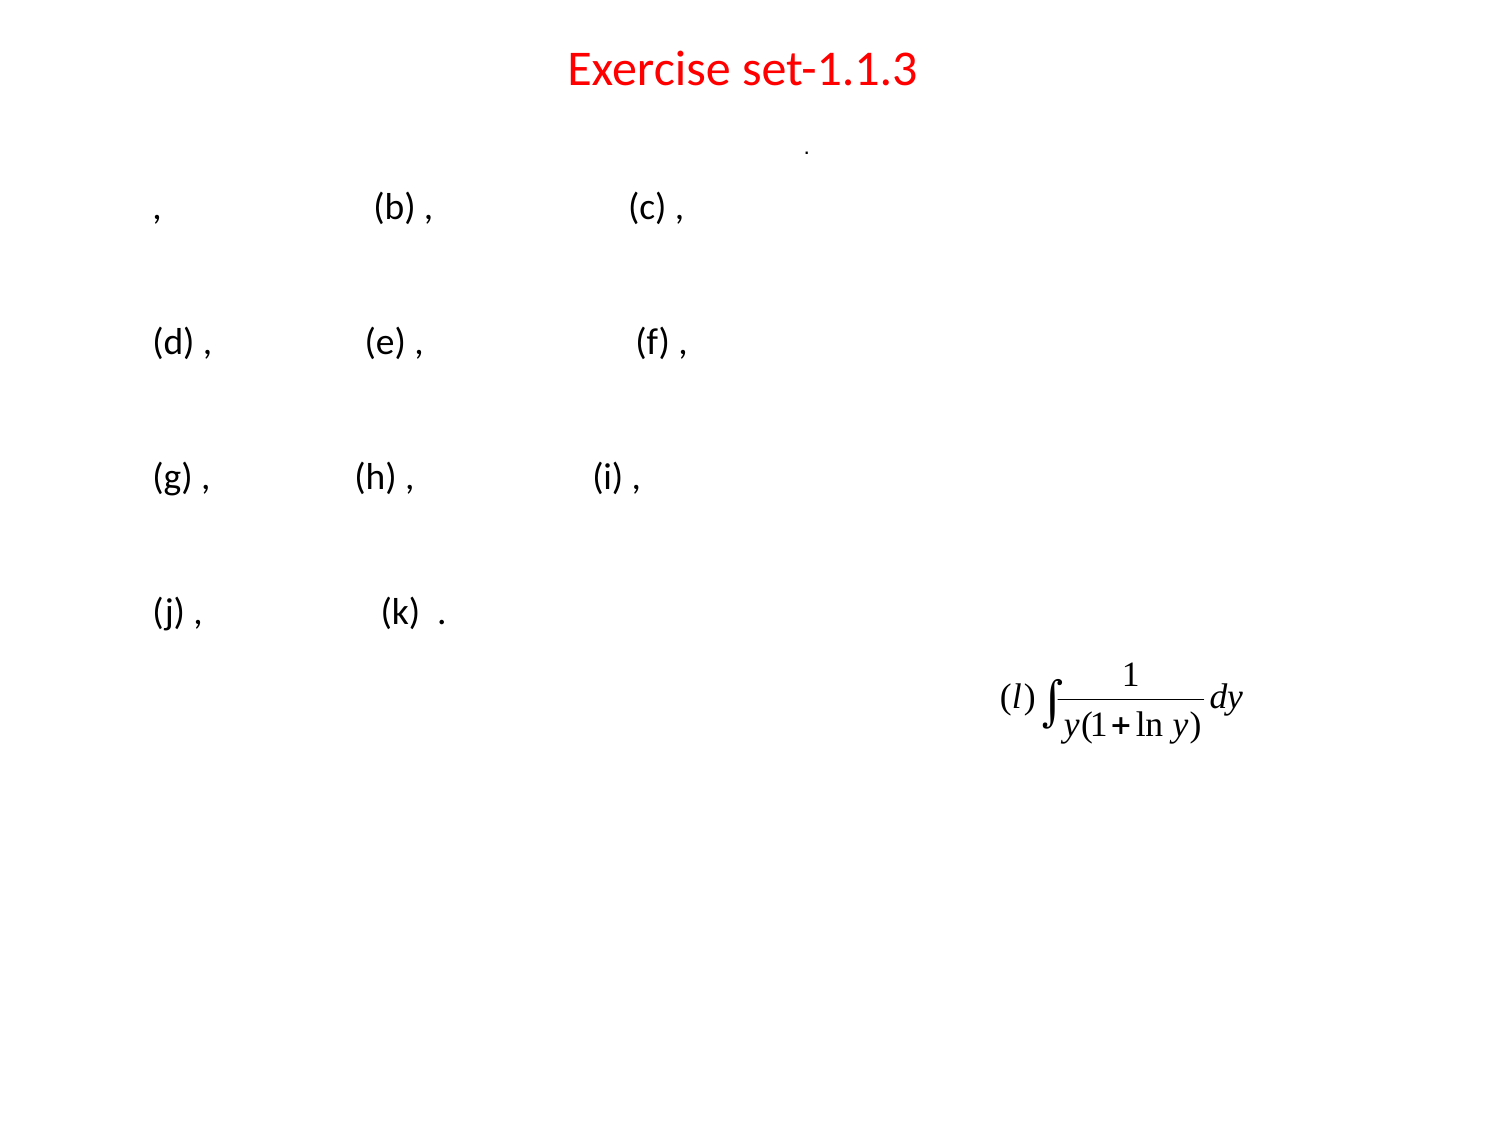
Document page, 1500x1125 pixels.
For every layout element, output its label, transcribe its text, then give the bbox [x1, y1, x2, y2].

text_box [995, 651, 1251, 751]
text_box Exercise set-1.1.3 [399, 31, 1063, 100]
text_box . [788, 124, 826, 167]
